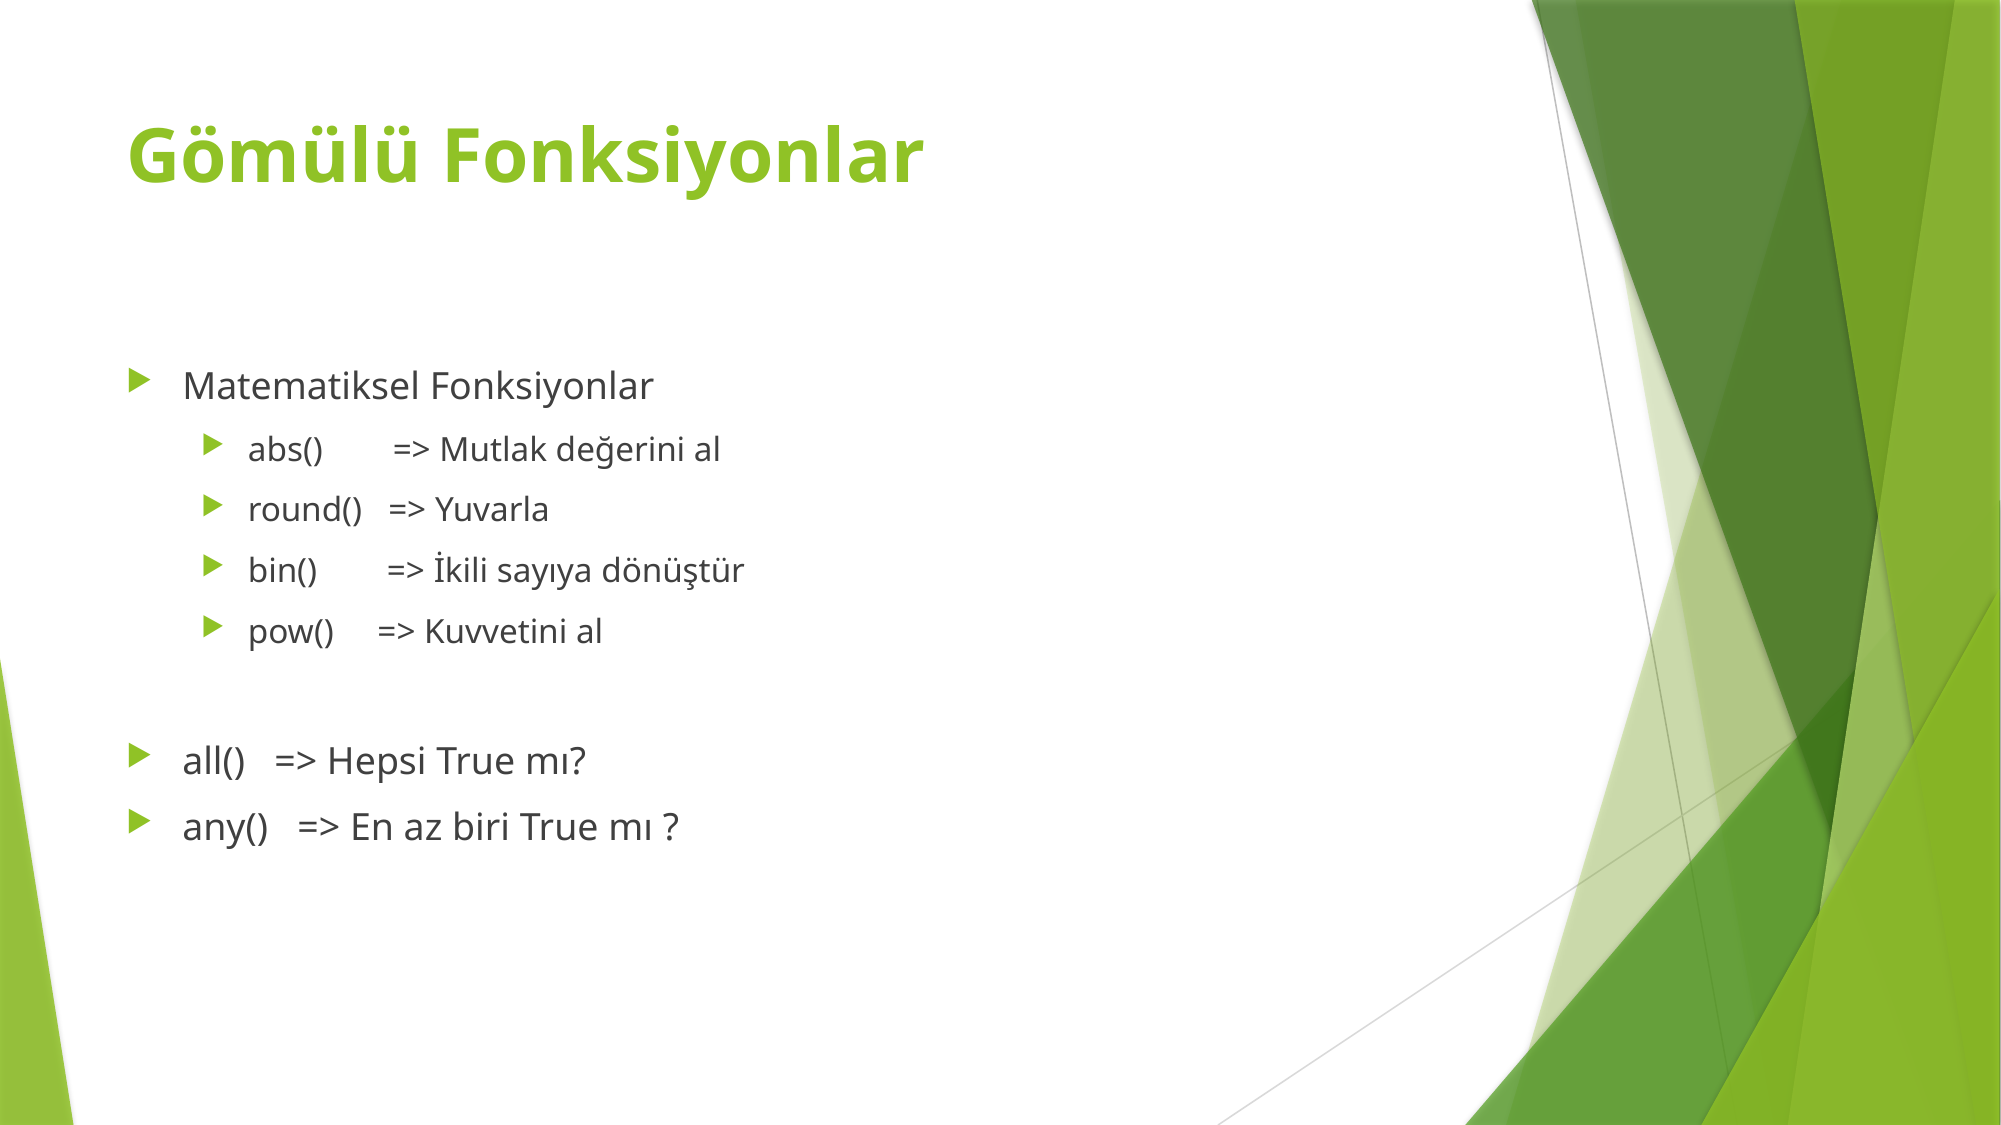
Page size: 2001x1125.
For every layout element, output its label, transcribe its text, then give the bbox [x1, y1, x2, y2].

title Gömülü Fonksiyonlar [111, 99, 1522, 317]
list Matematiksel Fonksiyonlar abs() => Mutlak değerini al round() => Yuvarla bin() => İkili sayıya dönüştür pow() => Kuvvetini al all() => Hepsi True mı? any() => En az biri True mı ? [111, 354, 1522, 992]
